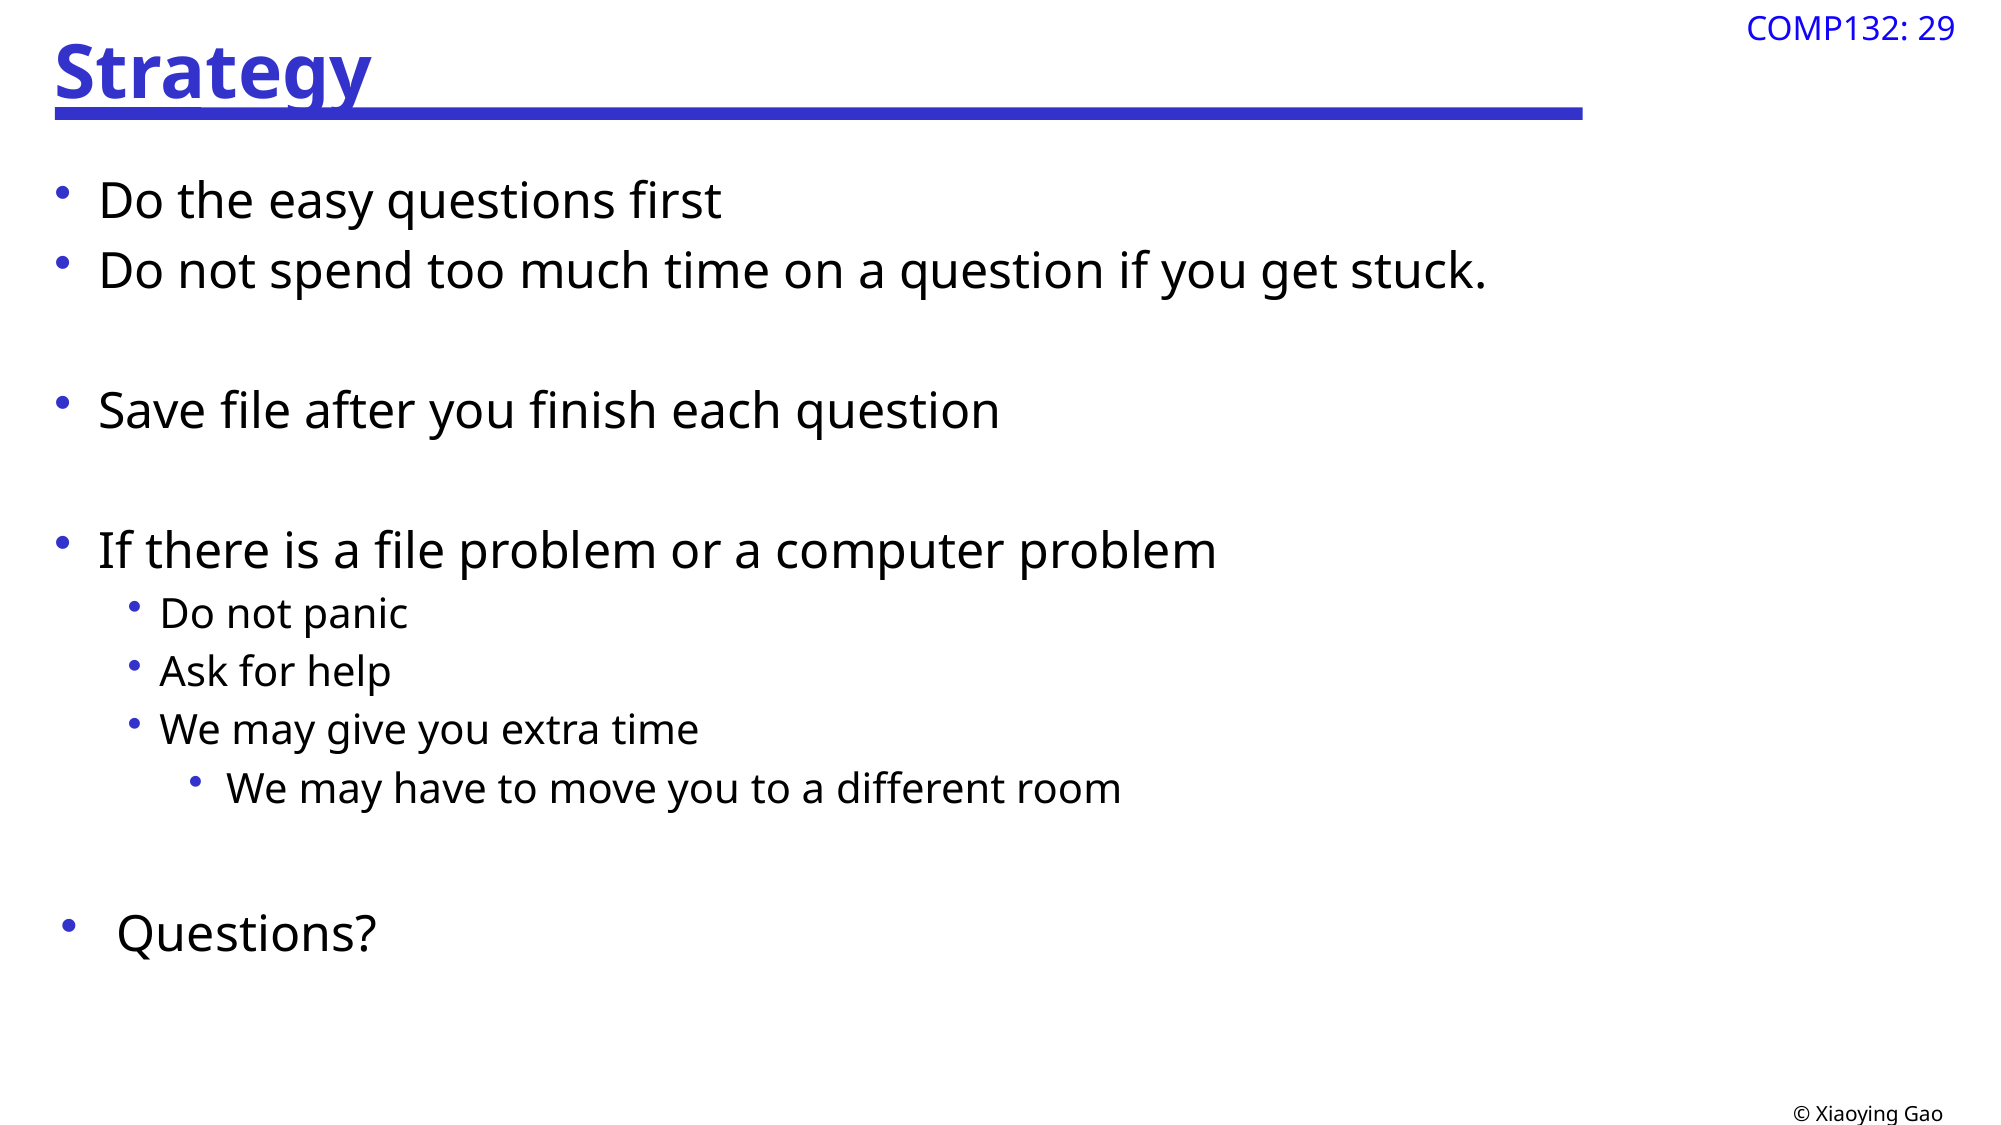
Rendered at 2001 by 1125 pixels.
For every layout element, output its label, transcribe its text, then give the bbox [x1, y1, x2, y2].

list Do the easy questions first Do not spend too much time on a question if you get stuck. Save file after you finish each question If there is a file problem or a computer problem Do not panic Ask for help We may give you extra time We may have to move you to a different room Questions? [38, 160, 1959, 1125]
title Strategy [38, 0, 1807, 138]
